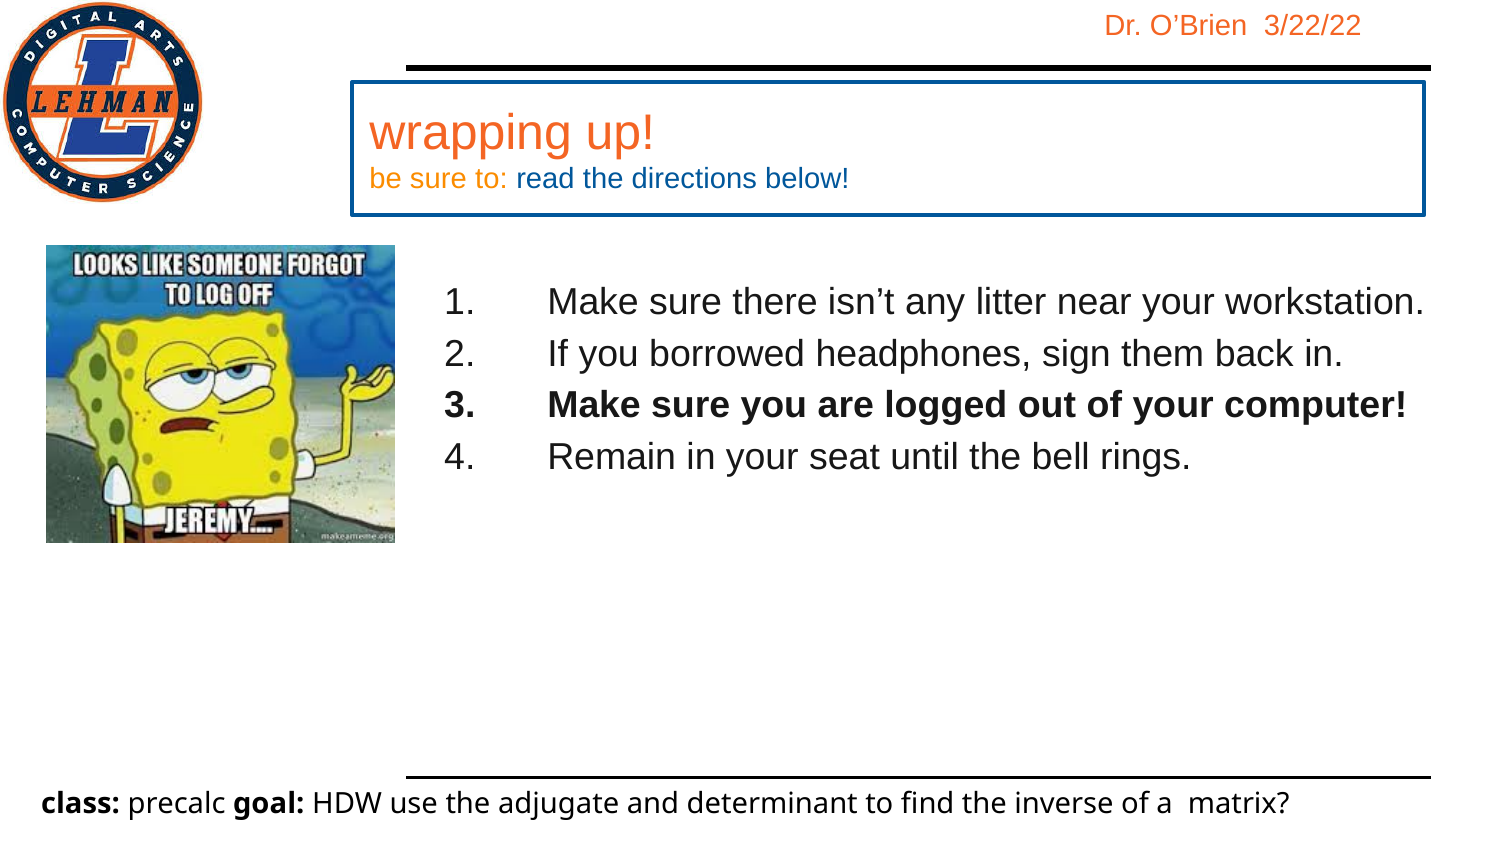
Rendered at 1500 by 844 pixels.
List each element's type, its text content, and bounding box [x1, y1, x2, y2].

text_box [351, 81, 1425, 216]
picture [0, 0, 204, 204]
picture [45, 245, 396, 543]
text_box Make sure there isn’t any litter near your workstation. If you borrowed headphones, sign them back in. Make sure you are logged out of your computer! Remain in your seat until the bell rings. [404, 230, 1500, 633]
